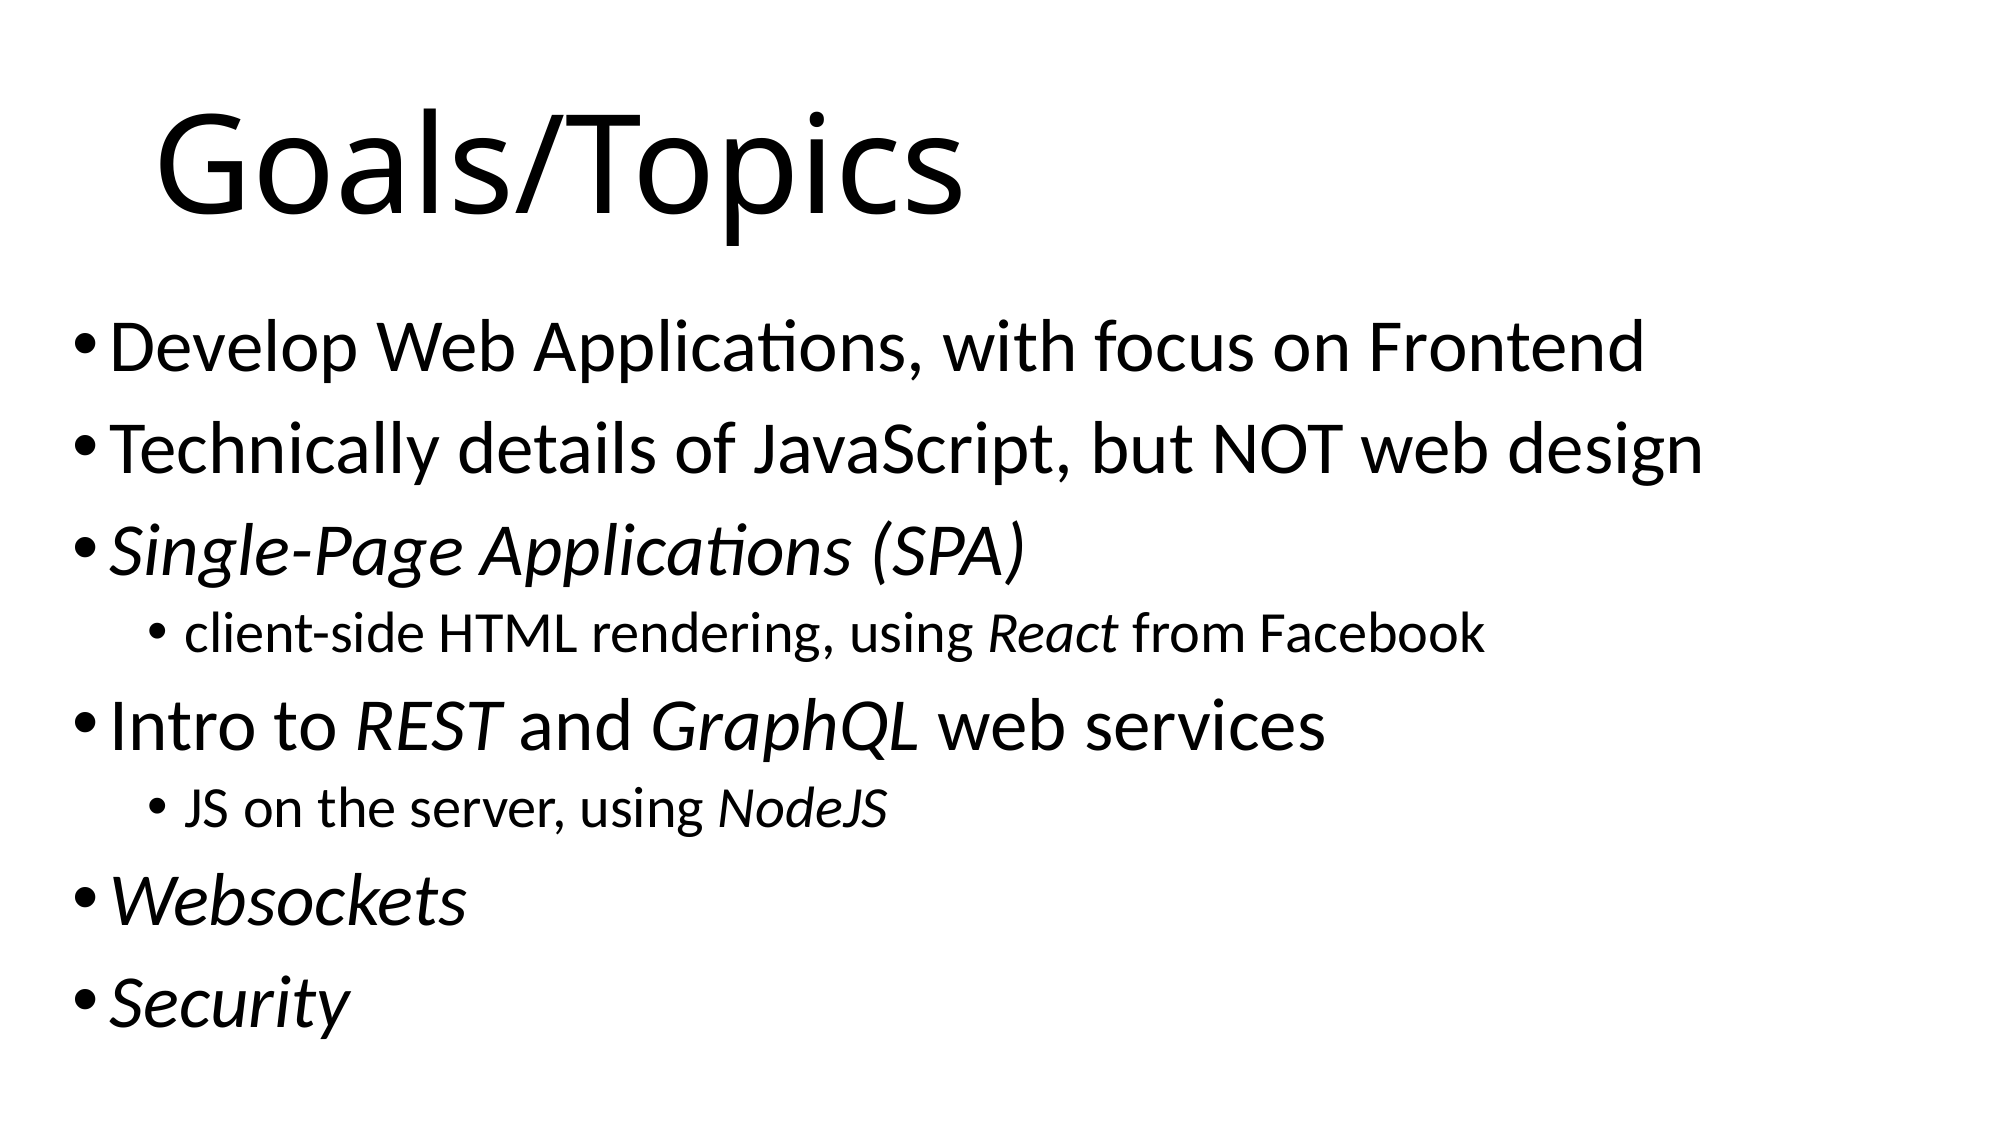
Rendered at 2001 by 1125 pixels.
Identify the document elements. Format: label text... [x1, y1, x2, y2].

title Goals/Topics [137, 59, 1863, 278]
list Develop Web Applications, with focus on Frontend Technically details of JavaScript, but NOT web design Single-Page Applications (SPA) client-side HTML rendering, using React from Facebook Intro to REST and GraphQL web services JS on the server, using NodeJS Websockets Security [57, 299, 1945, 1068]
